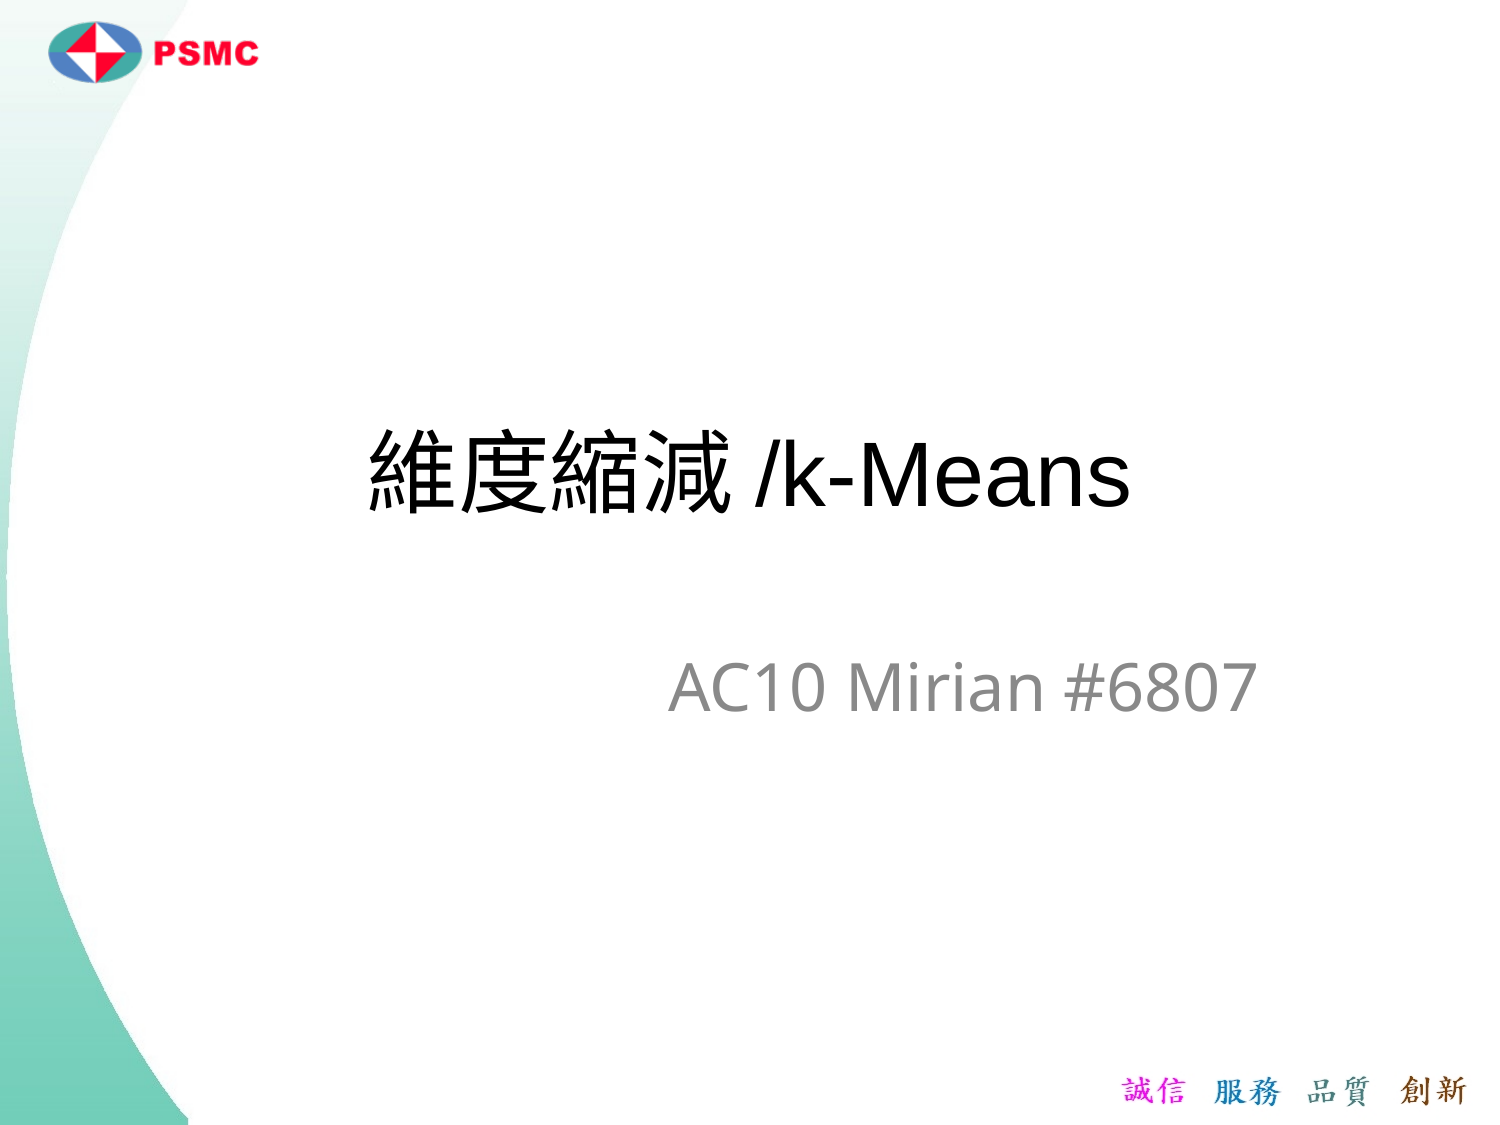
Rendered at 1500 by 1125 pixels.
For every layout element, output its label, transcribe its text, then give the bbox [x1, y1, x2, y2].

title 維度縮減/k-Means [112, 349, 1388, 591]
subtitle AC10 Mirian #6807 [225, 637, 1275, 925]
picture [0, 0, 1500, 1125]
